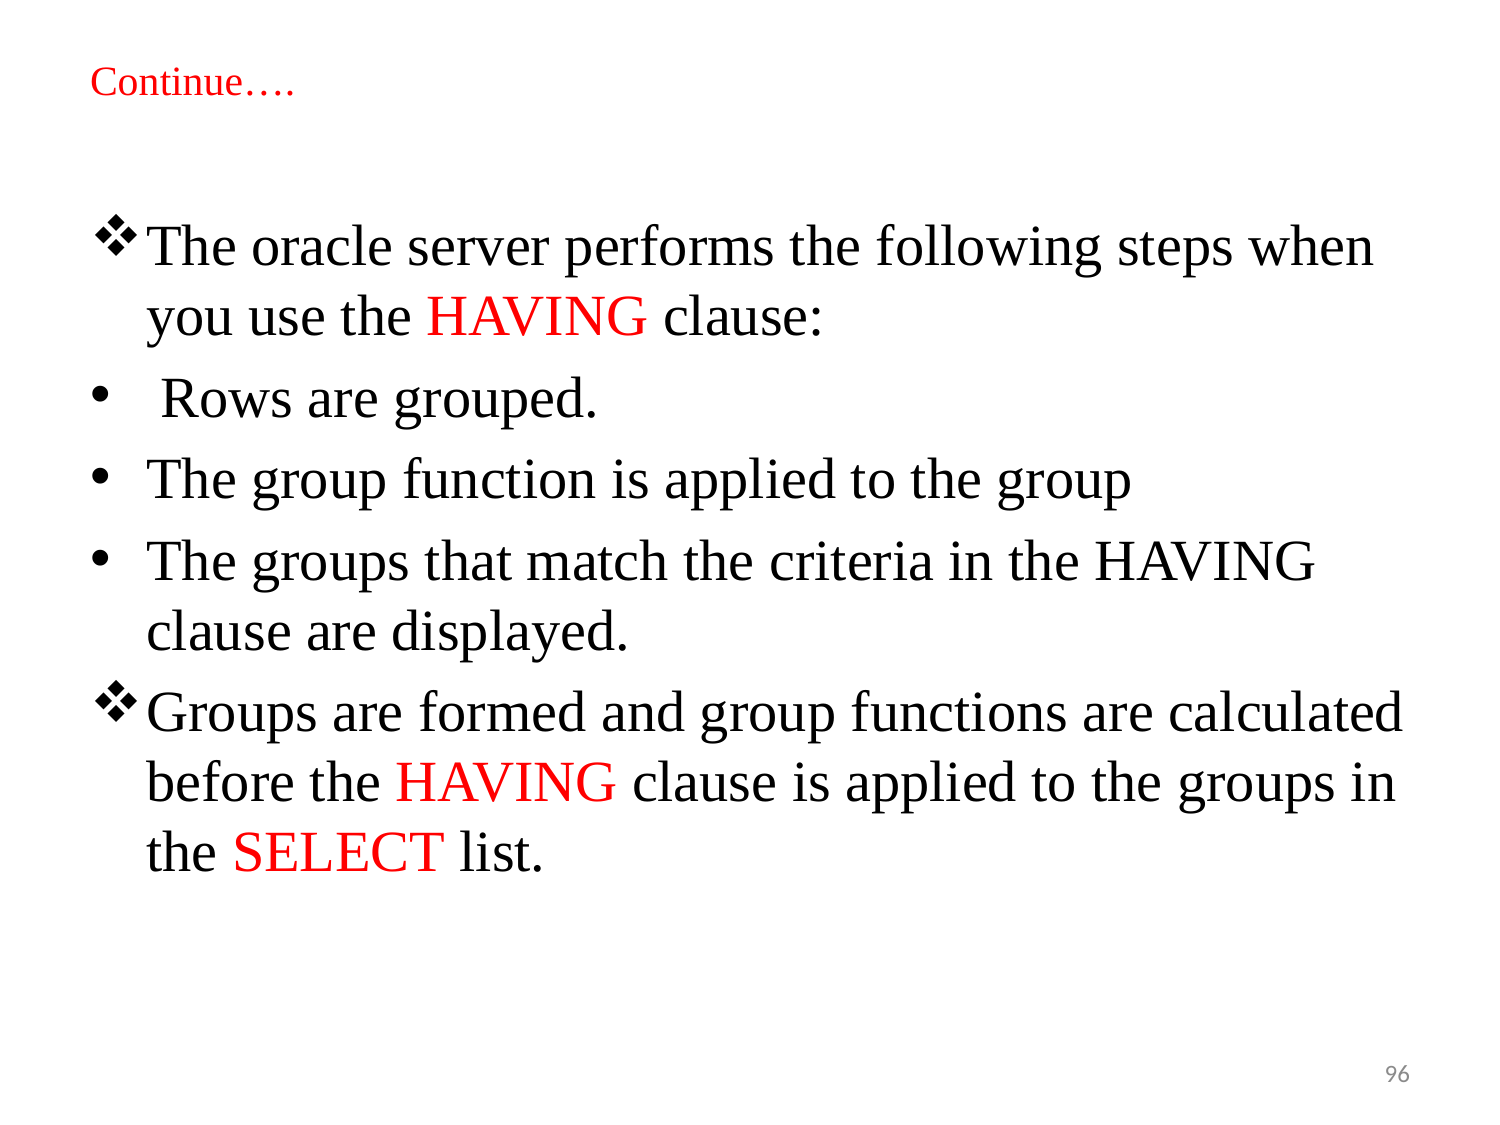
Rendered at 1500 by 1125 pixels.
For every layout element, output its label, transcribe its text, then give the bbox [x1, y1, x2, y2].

slide_number 96 [1074, 1042, 1425, 1103]
list The oracle server performs the following steps when you use the HAVING clause: Rows are grouped. The group function is applied to the group The groups that match the criteria in the HAVING clause are displayed. Groups are formed and group functions are calculated before the HAVING clause is applied to the groups in the SELECT list. [75, 200, 1425, 1005]
title Continue…. [75, 45, 1425, 113]
